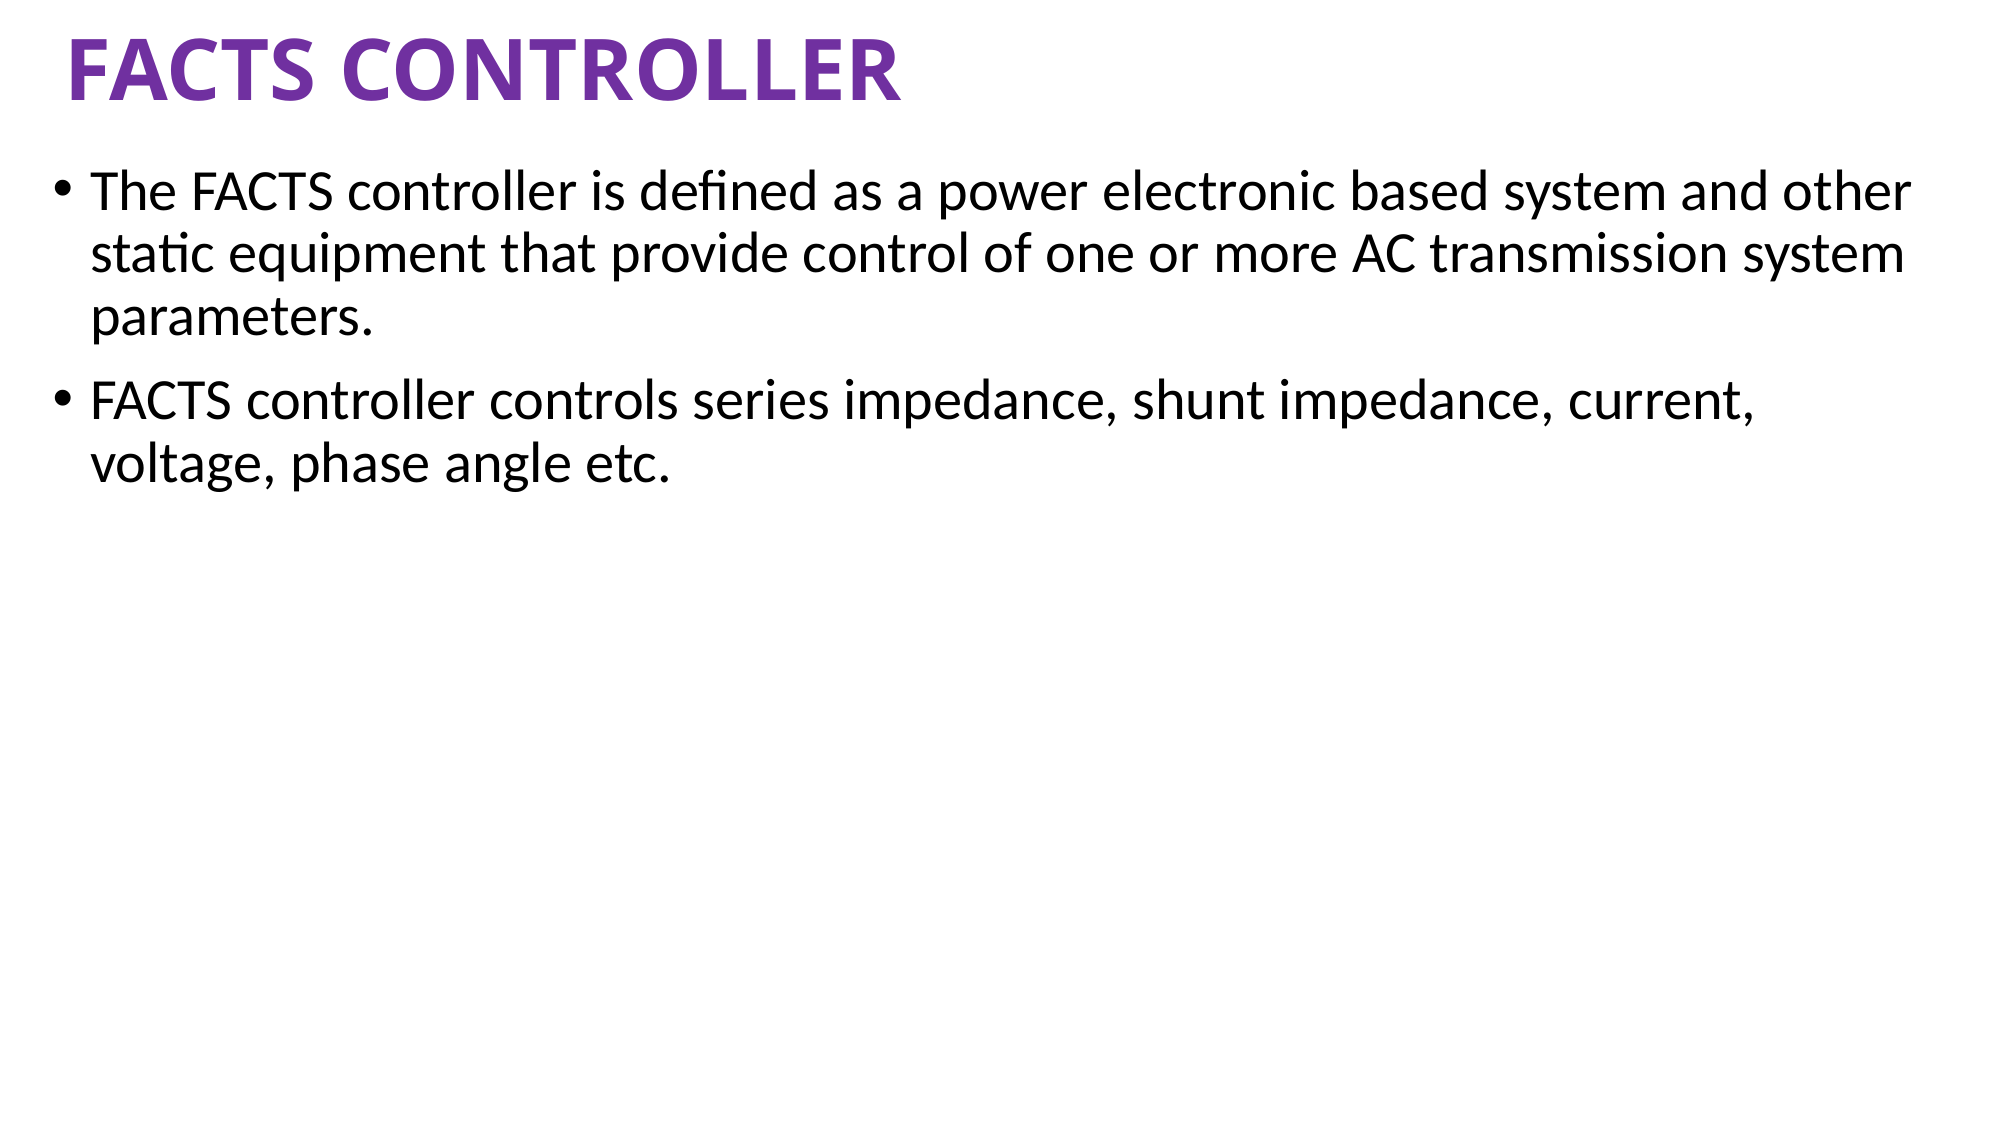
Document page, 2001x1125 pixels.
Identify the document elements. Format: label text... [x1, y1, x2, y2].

list The FACTS controller is defined as a power electronic based system and other static equipment that provide control of one or more AC transmission system parameters. FACTS controller controls series impedance, shunt impedance, current, voltage, phase angle etc. [37, 152, 1972, 866]
title FACTS CONTROLLER [49, 19, 1775, 127]
